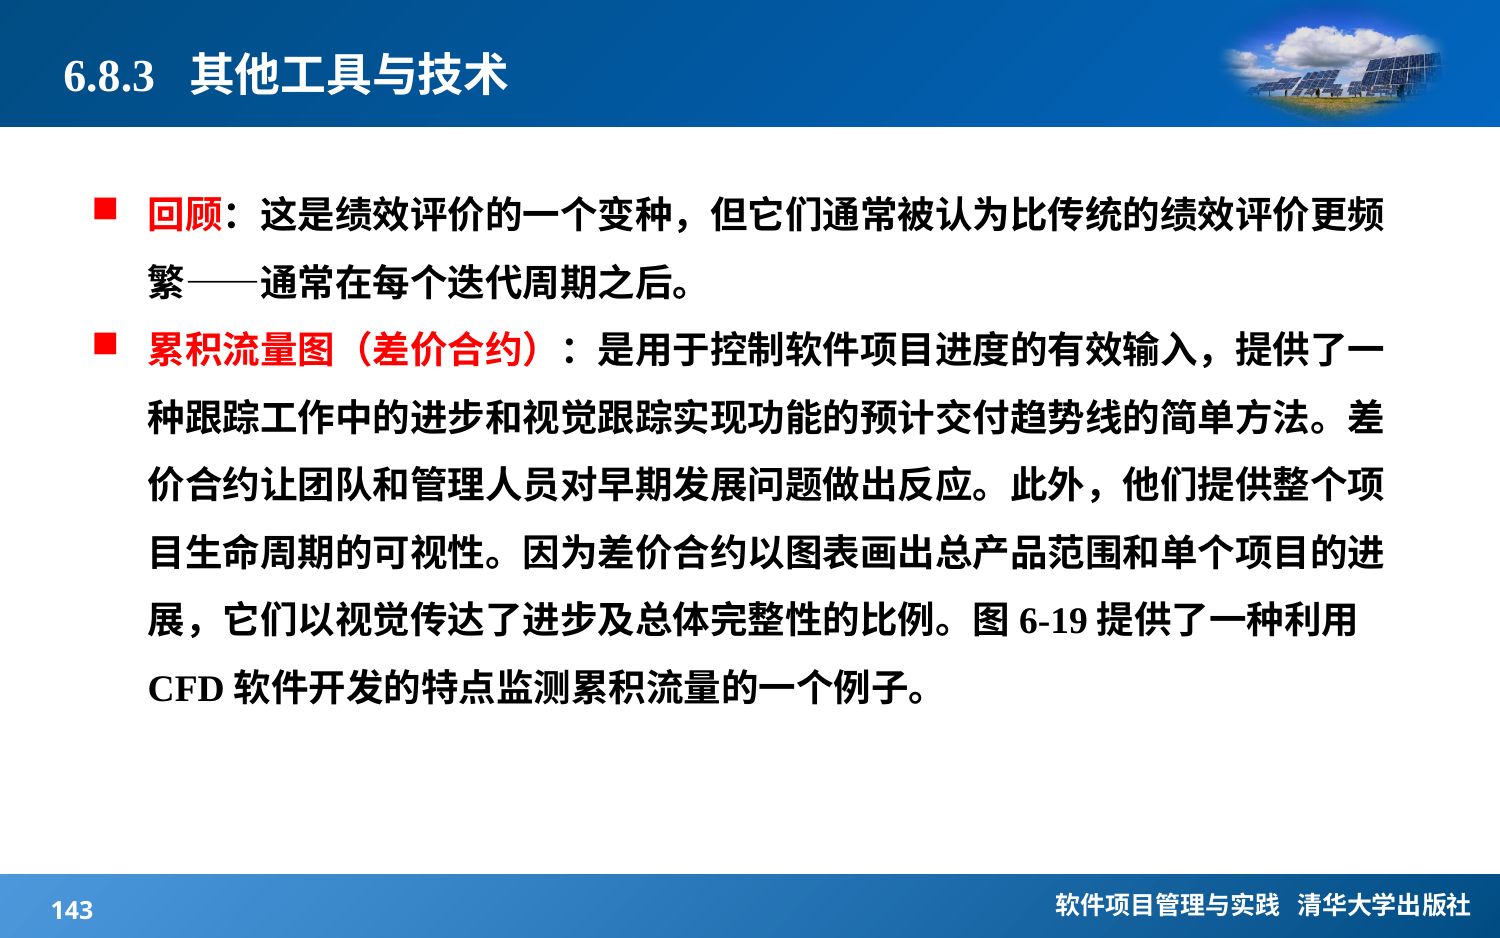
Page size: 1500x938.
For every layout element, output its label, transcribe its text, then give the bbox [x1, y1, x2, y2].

picture [1233, 6, 1433, 113]
text_box 回顾：这是绩效评价的一个变种，但它们通常被认为比传统的绩效评价更频繁――通常在每个迭代周期之后。 累积流量图（差价合约）：是用于控制软件项目进度的有效输入，提供了一种跟踪工作中的进步和视觉跟踪实现功能的预计交付趋势线的简单方法。差价合约让团队和管理人员对早期发展问题做出反应。此外，他们提供整个项目生命周期的可视性。因为差价合约以图表画出总产品范围和单个项目的进展，它们以视觉传达了进步及总体完整性的比例。图6-19提供了一种利用CFD软件开发的特点监测累积流量的一个例子。 [76, 161, 1424, 748]
title 6.8.3 其他工具与技术 [48, 19, 1005, 127]
